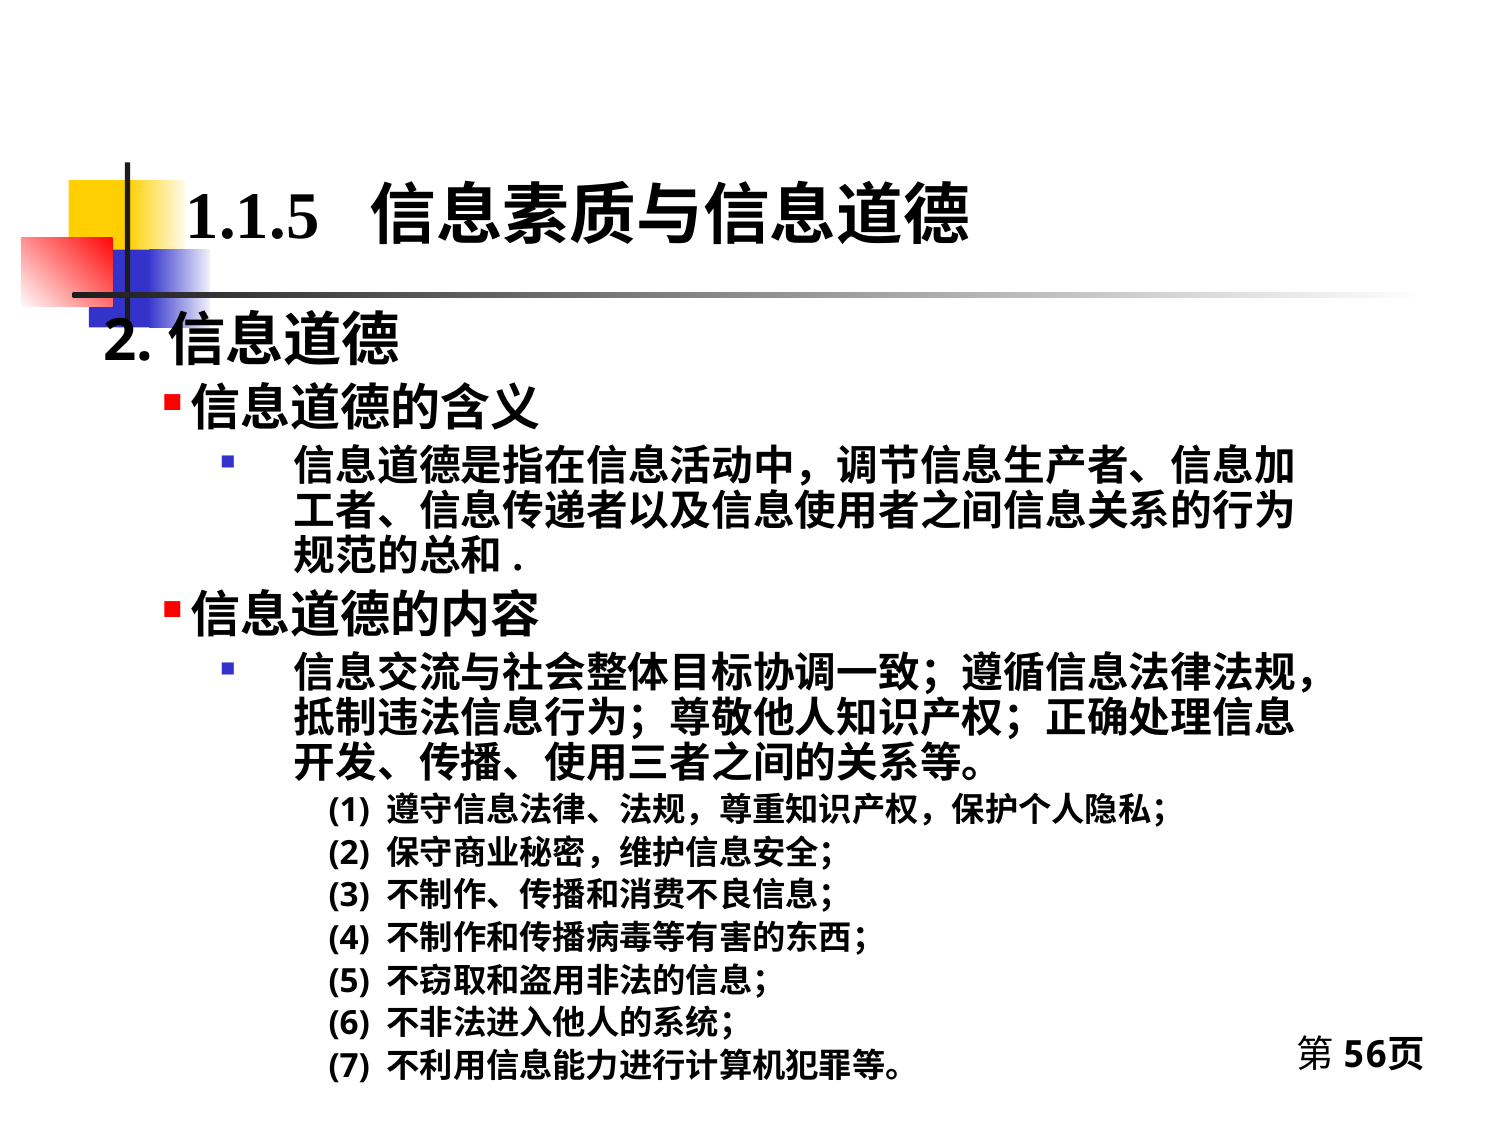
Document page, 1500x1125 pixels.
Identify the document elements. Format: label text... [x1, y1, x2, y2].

list 2.信息道德 信息道德的含义 信息道德是指在信息活动中，调节信息生产者、信息加工者、信息传递者以及信息使用者之间信息关系的行为规范的总和. 信息道德的内容 信息交流与社会整体目标协调一致；遵循信息法律法规，抵制违法信息行为；尊敬他人知识产权；正确处理信息开发、传播、使用三者之间的关系等。 (1) 遵守信息法律、法规，尊重知识产权，保护个人隐私； (2) 保守商业秘密，维护信息安全； (3) 不制作、传播和消费不良信息； (4) 不制作和传播病毒等有害的东西； (5) 不窃取和盗用非法的信息； (6) 不非法进入他人的系统； (7) 不利用信息能力进行计算机犯罪等。 [88, 290, 1353, 1125]
text_box 1.1.5 信息素质与信息道德 [171, 137, 999, 288]
